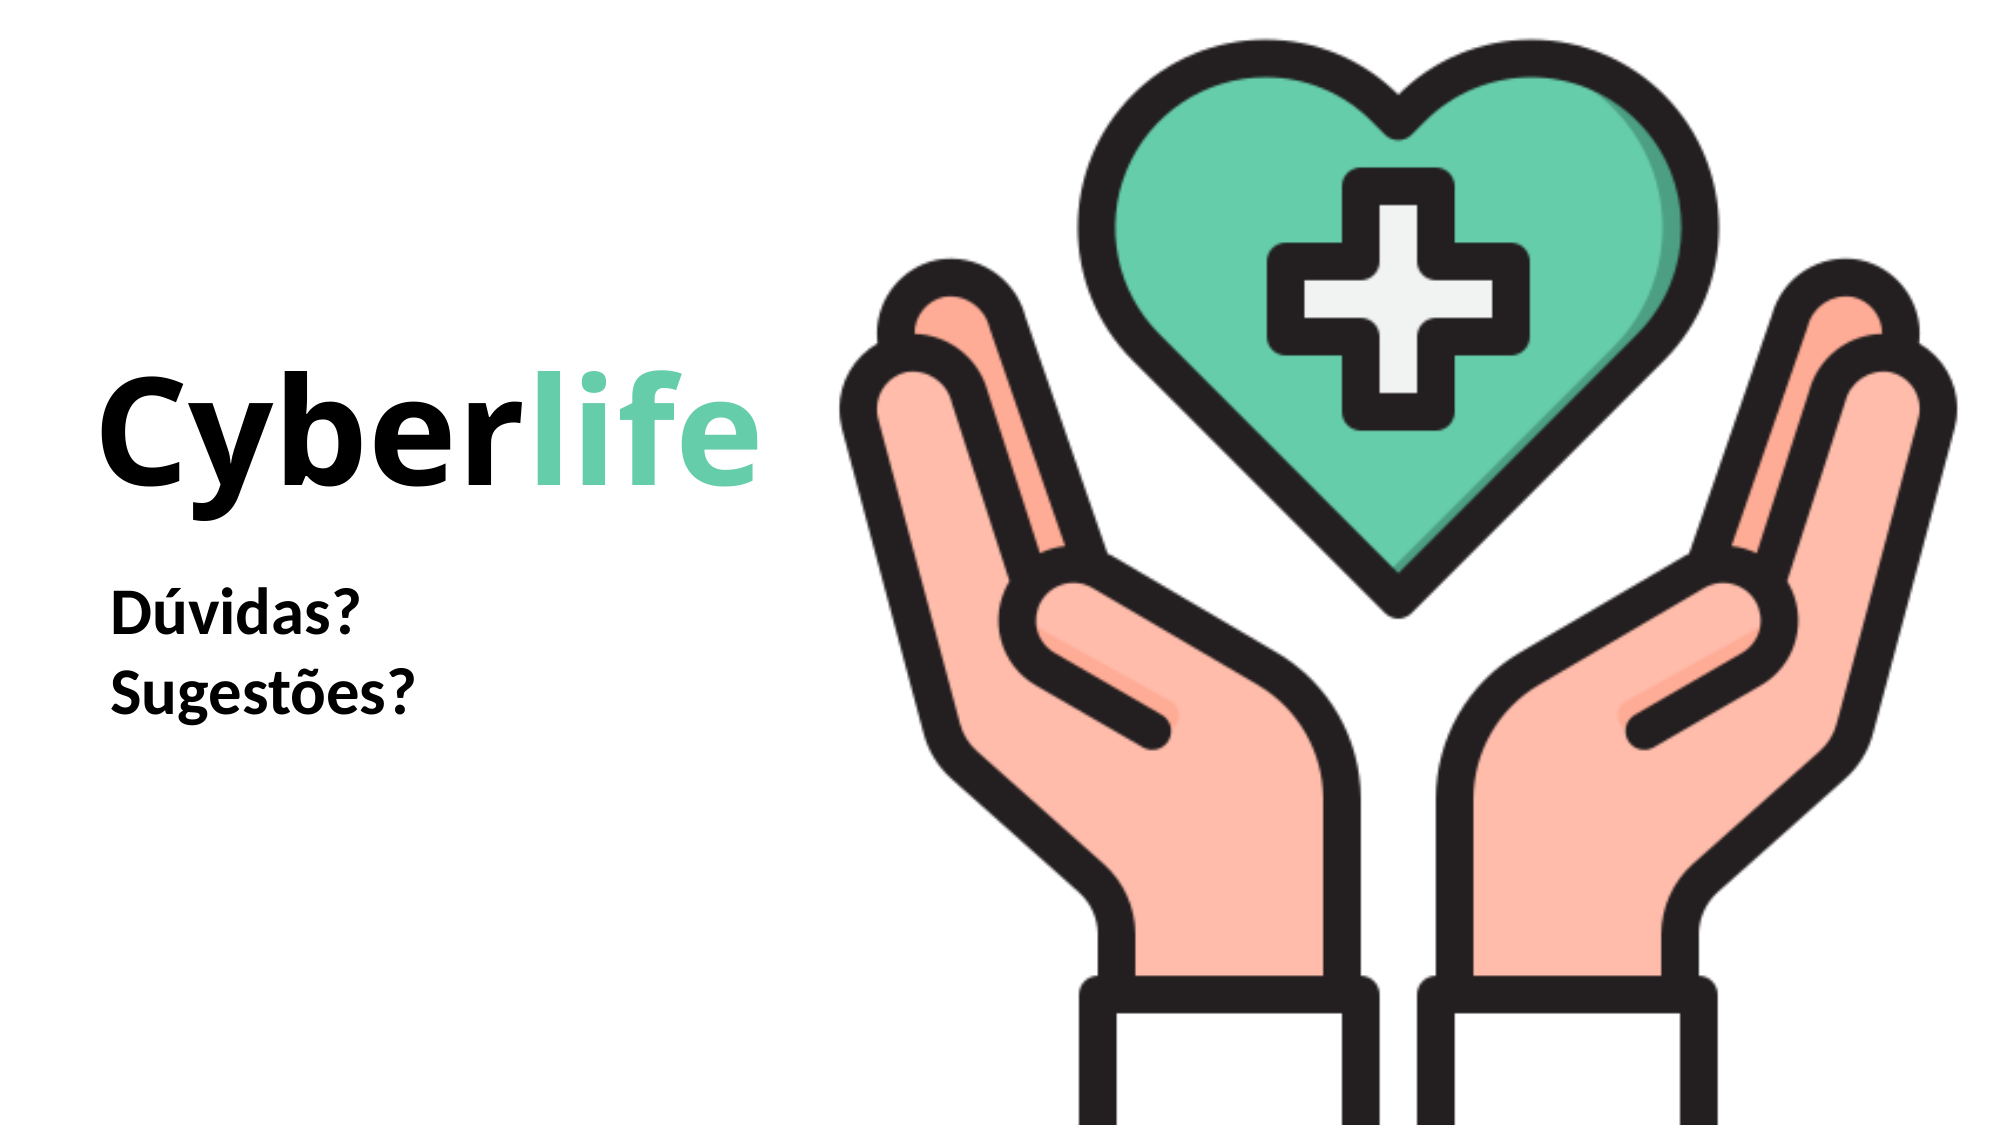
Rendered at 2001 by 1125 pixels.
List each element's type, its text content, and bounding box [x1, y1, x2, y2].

title Cyberlife [78, 0, 798, 526]
picture [798, 0, 2000, 1125]
text_box Dúvidas? Sugestões? [95, 560, 599, 735]
